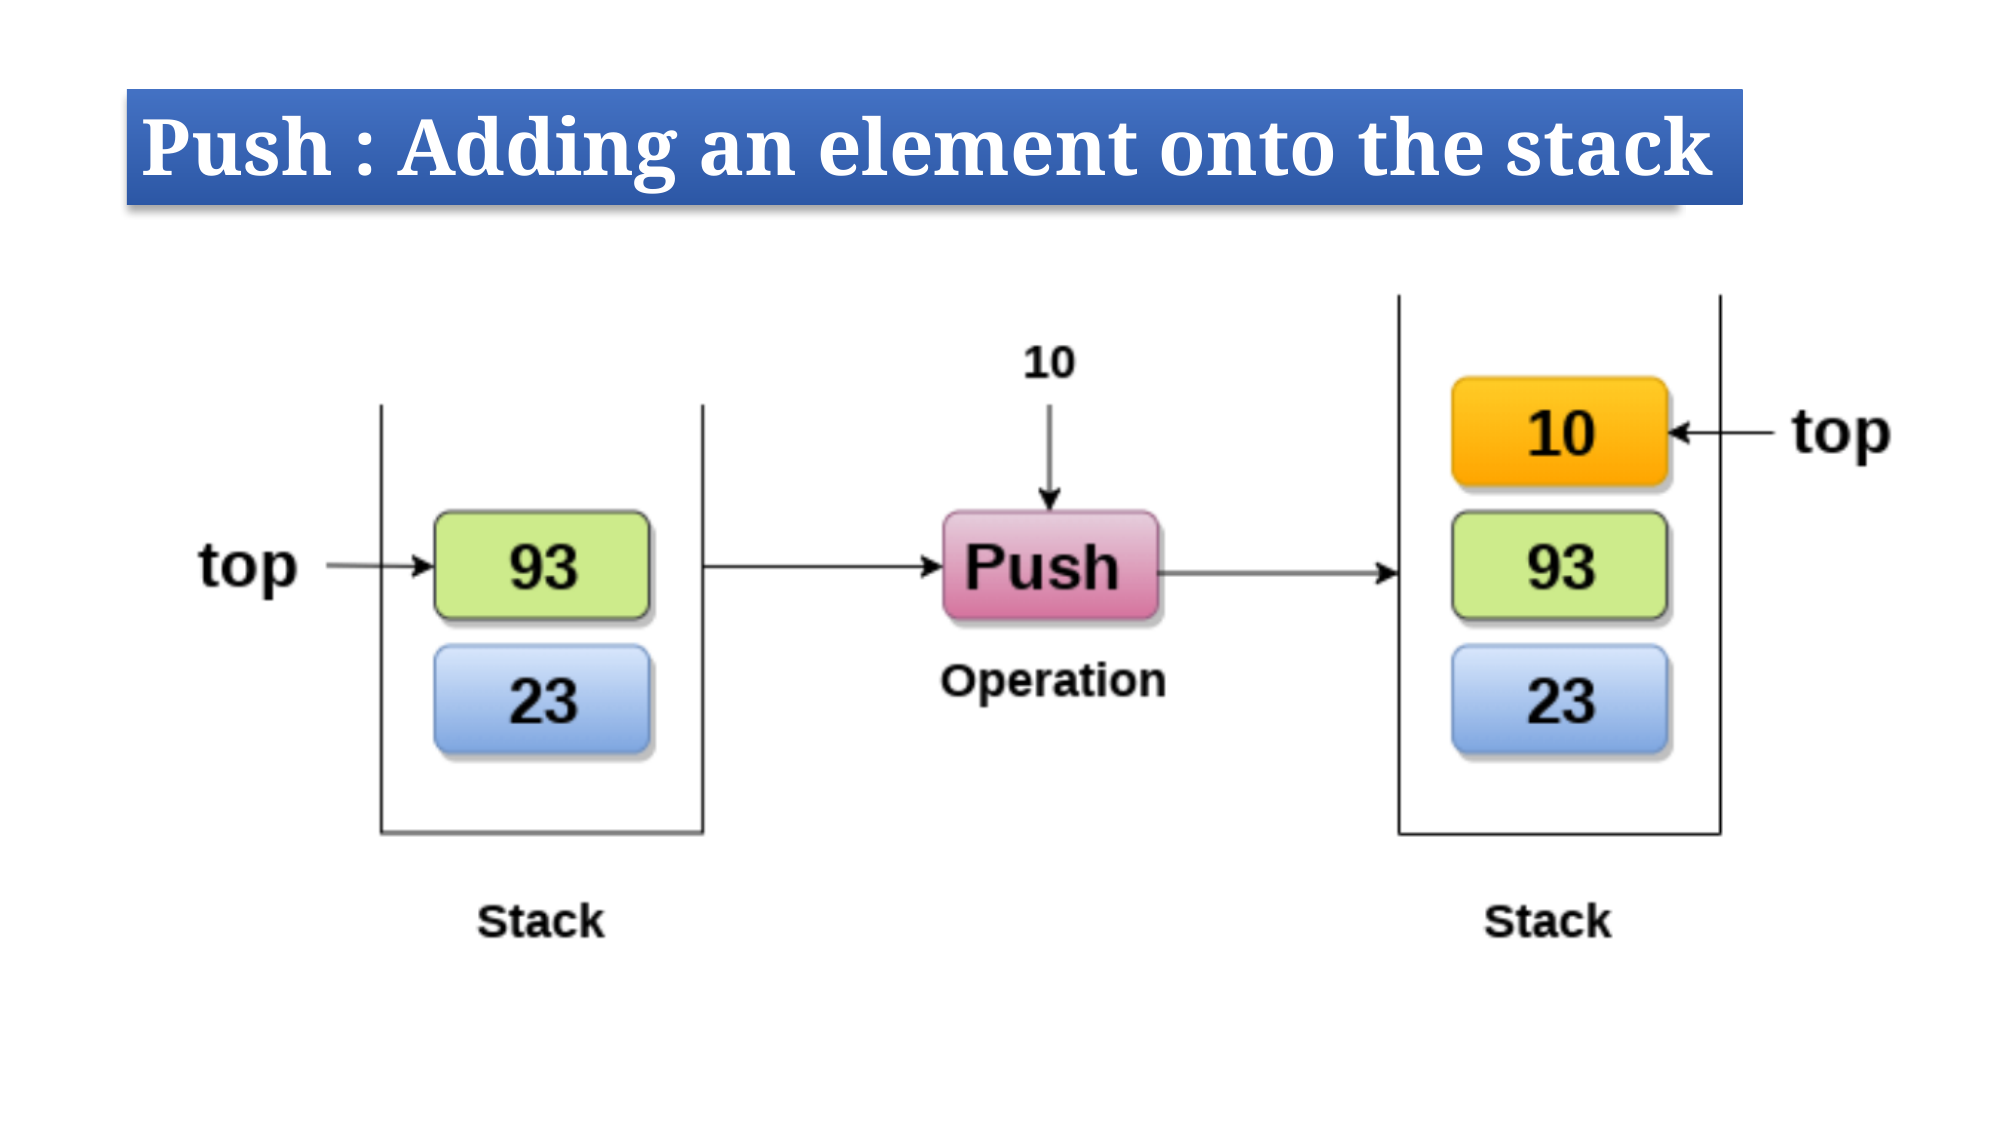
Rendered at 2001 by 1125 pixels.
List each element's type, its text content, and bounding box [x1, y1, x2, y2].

text_box Push : Adding an element onto the stack [126, 89, 1743, 205]
picture [157, 250, 1910, 967]
